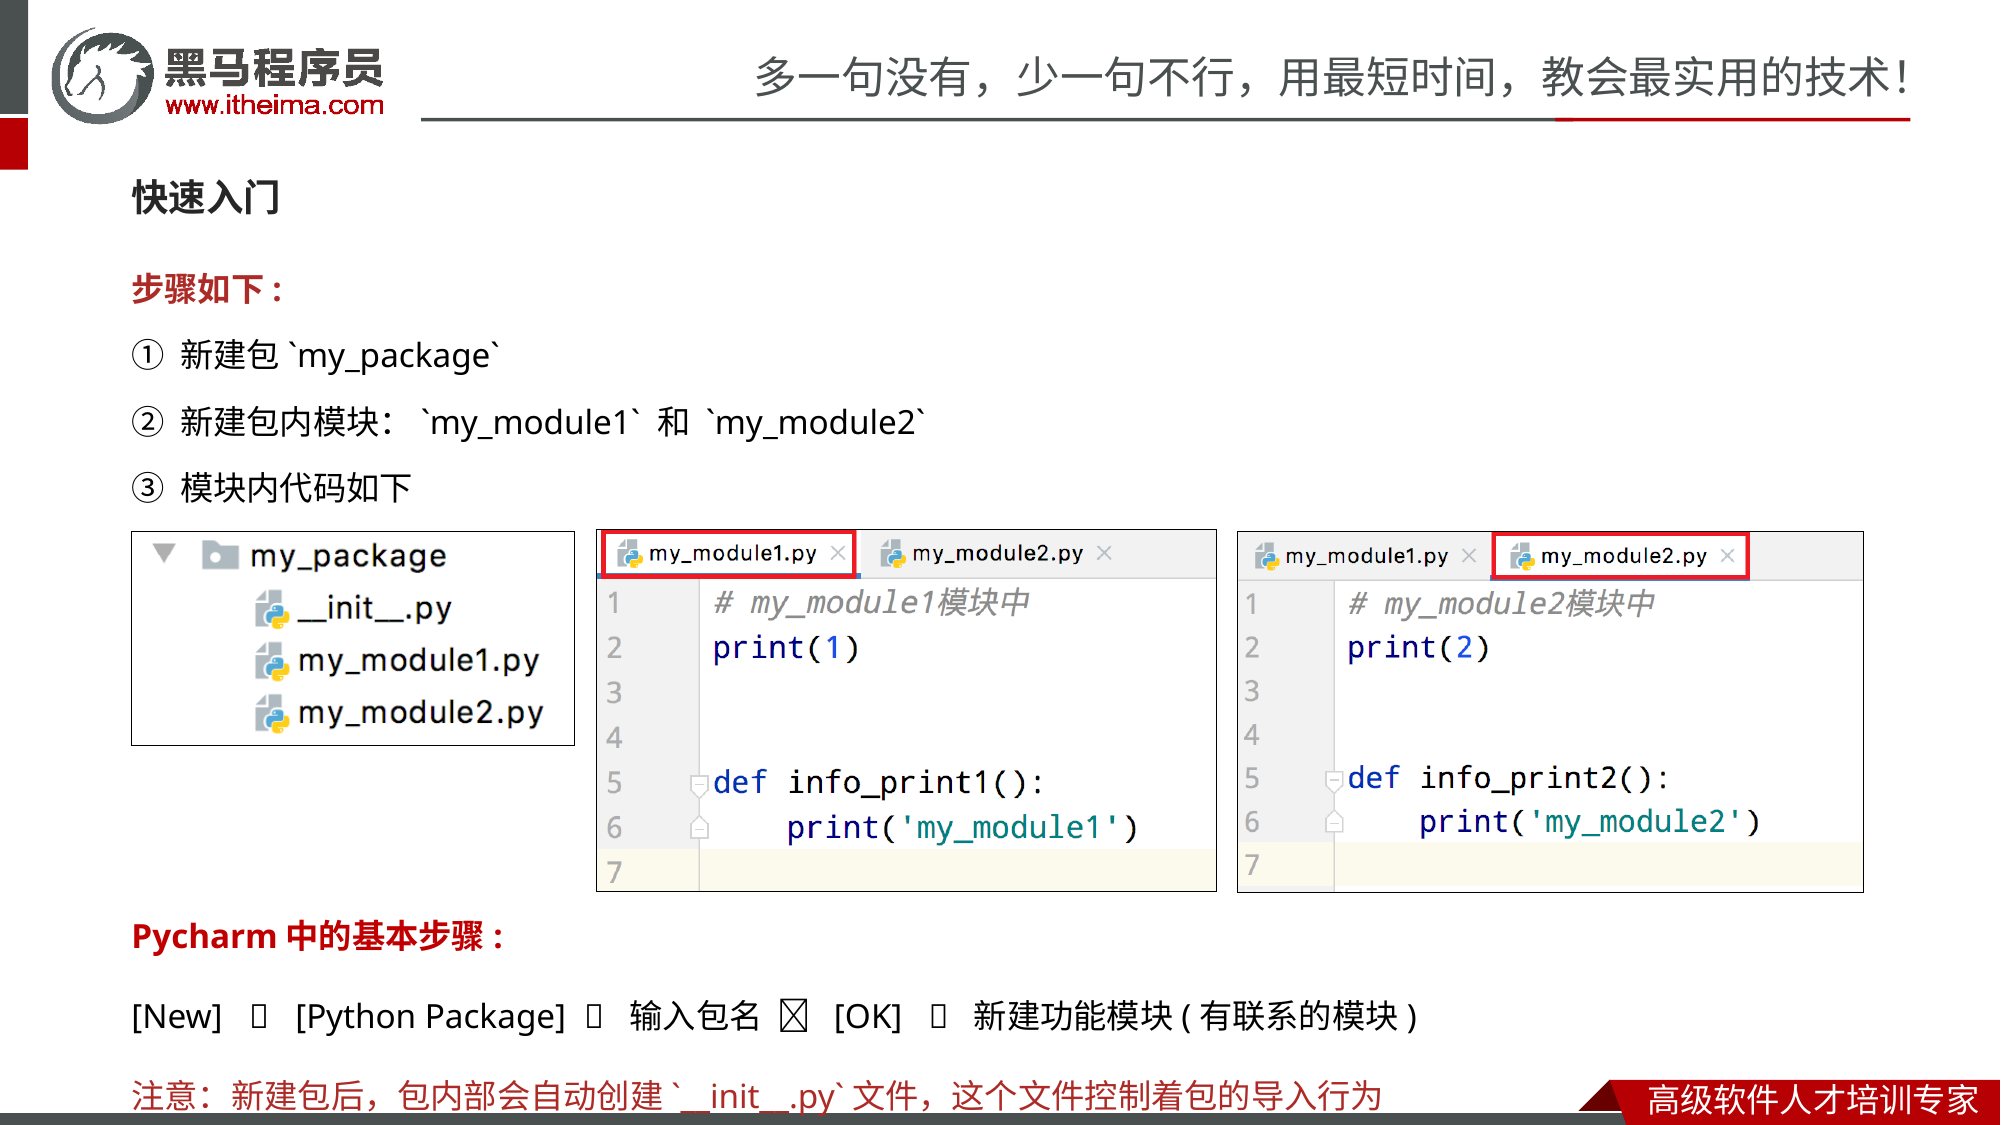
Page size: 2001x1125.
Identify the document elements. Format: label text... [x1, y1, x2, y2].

picture [130, 530, 575, 747]
picture [596, 529, 1217, 892]
text_box Pycharm中的基本步骤: [New]  [Python Package]  输入包名  [OK]  新建功能模块(有联系的模块) 注意：新建包后，包内部会自动创建`__init__.py`文件，这个文件控制着包的导入行为 [116, 907, 1574, 1125]
picture [50, 26, 384, 125]
list 步骤如下: ① 新建包`my_package` ② 新建包内模块：`my_module1` 和 `my_module2` ③ 模块内代码如下 [116, 240, 1969, 1089]
picture [1237, 530, 1864, 894]
list 快速入门 [116, 154, 1880, 239]
